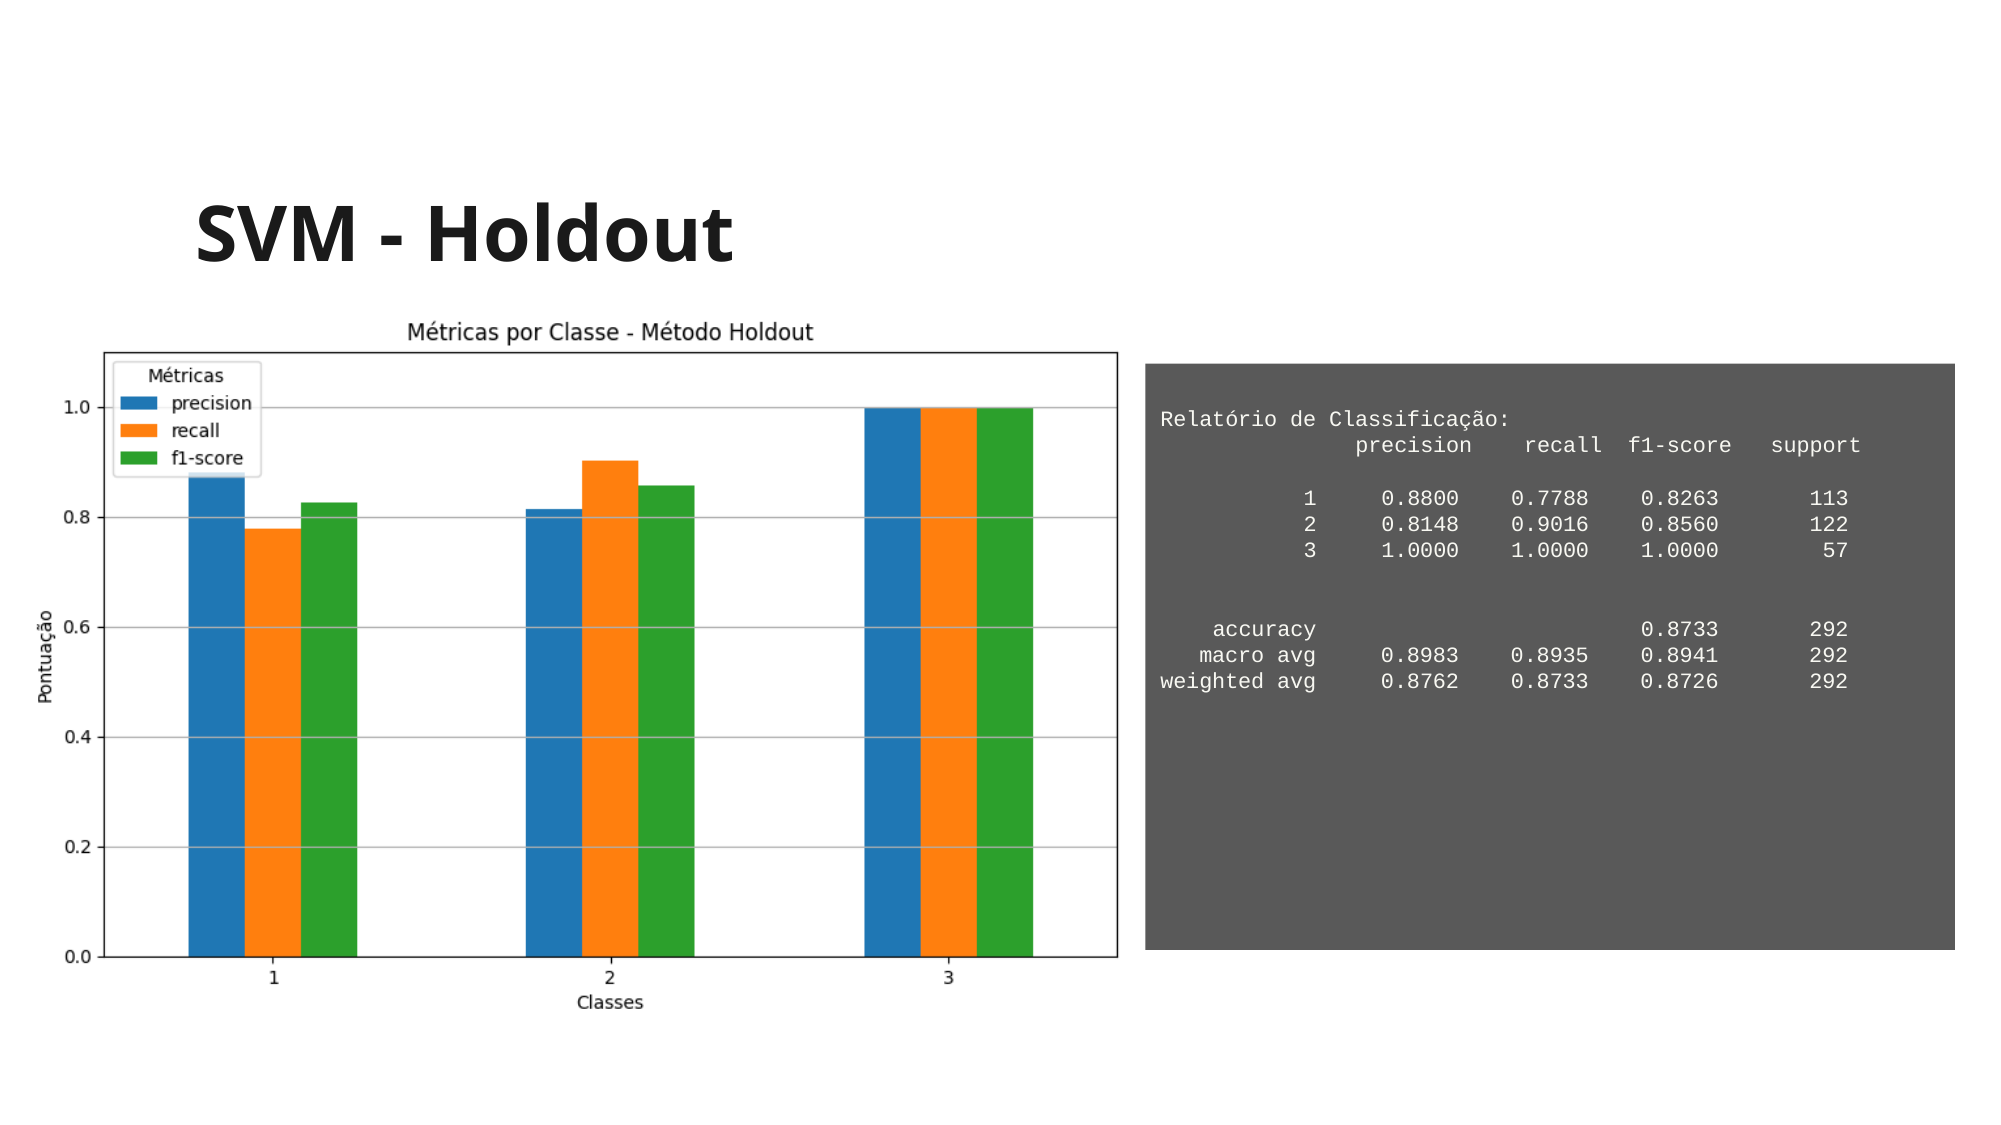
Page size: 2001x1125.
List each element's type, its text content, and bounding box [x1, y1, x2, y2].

text_box Relatório de Classificação: precision recall f1-score support 1 0.8800 0.7788 0.8263 113 2 0.8148 0.9016 0.8560 122 3 1.0000 1.0000 1.0000 57 accuracy 0.8733 292 macro avg 0.8983 0.8935 0.8941 292 weighted avg 0.8762 0.8733 0.8726 292 [1145, 363, 1955, 950]
picture [24, 309, 1130, 1026]
title SVM - Holdout [180, 47, 1830, 285]
